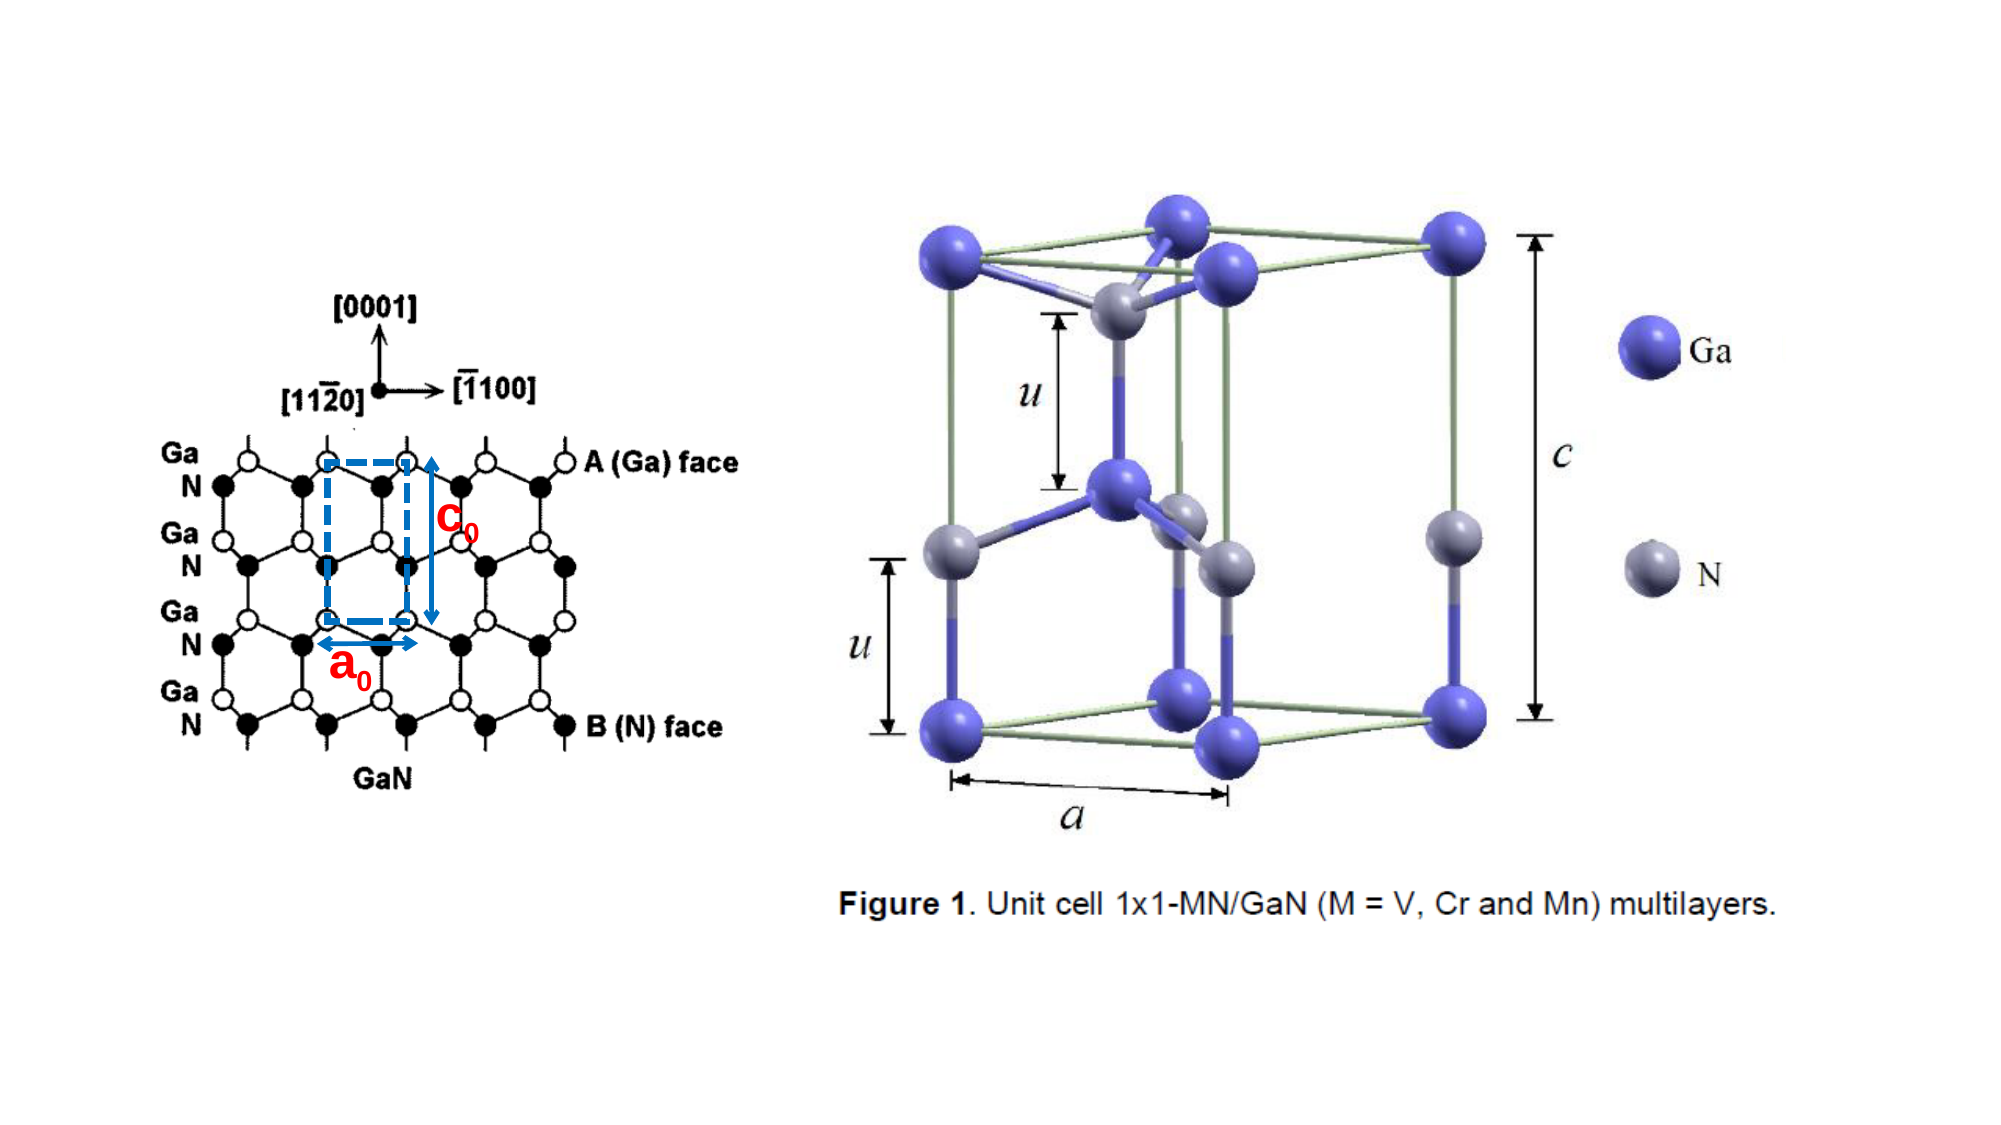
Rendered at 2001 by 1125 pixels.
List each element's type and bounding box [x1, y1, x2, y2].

picture [820, 159, 1822, 940]
text_box [317, 636, 418, 651]
list [137, 277, 758, 823]
